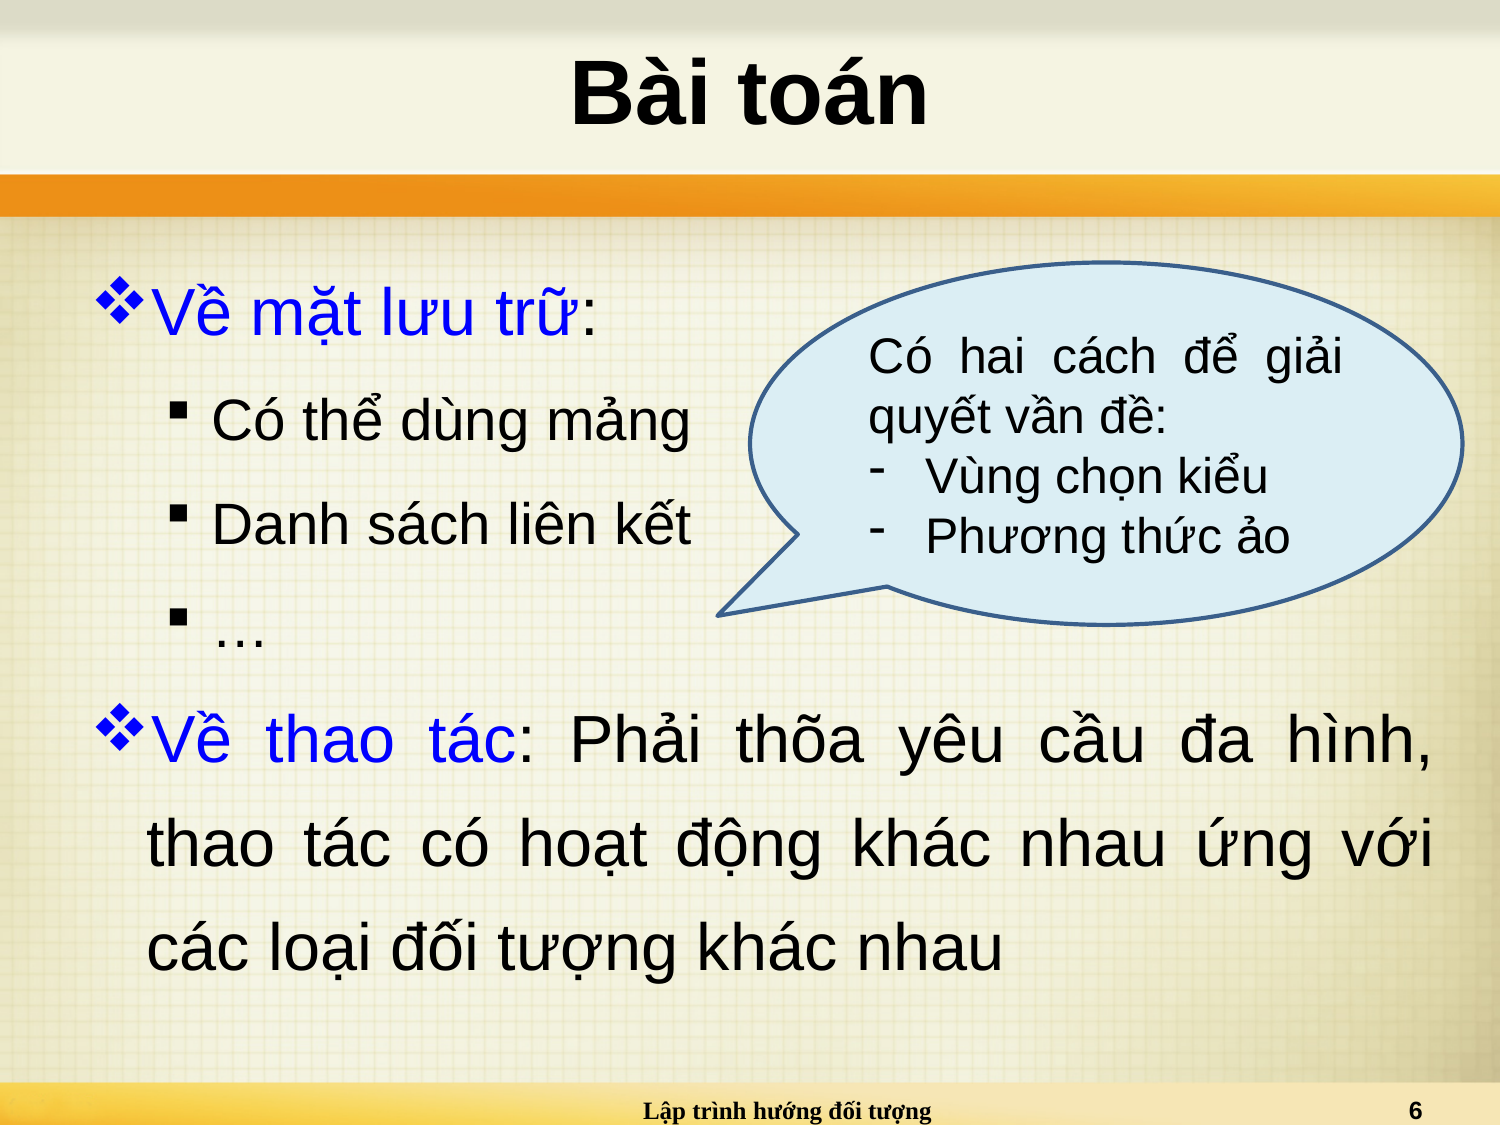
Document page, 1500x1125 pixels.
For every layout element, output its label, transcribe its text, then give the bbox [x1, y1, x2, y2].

text_box Có hai cách để giải quyết vần đề: Vùng chọn kiểu Phương thức ảo [715, 260, 1465, 628]
title Bài toán [0, 0, 1500, 175]
footer Lập trình hướng đối tượng [549, 1087, 1025, 1125]
list Về mặt lưu trữ: Có thể dùng mảng Danh sách liên kết … Về thao tác: Phải thõa yêu cầu đa hình, thao tác có hoạt động khác nhau ứng với các loại đối tượng khác nhau [75, 237, 1450, 1046]
slide_number 6 [1087, 1087, 1438, 1125]
picture [0, 175, 1500, 1125]
